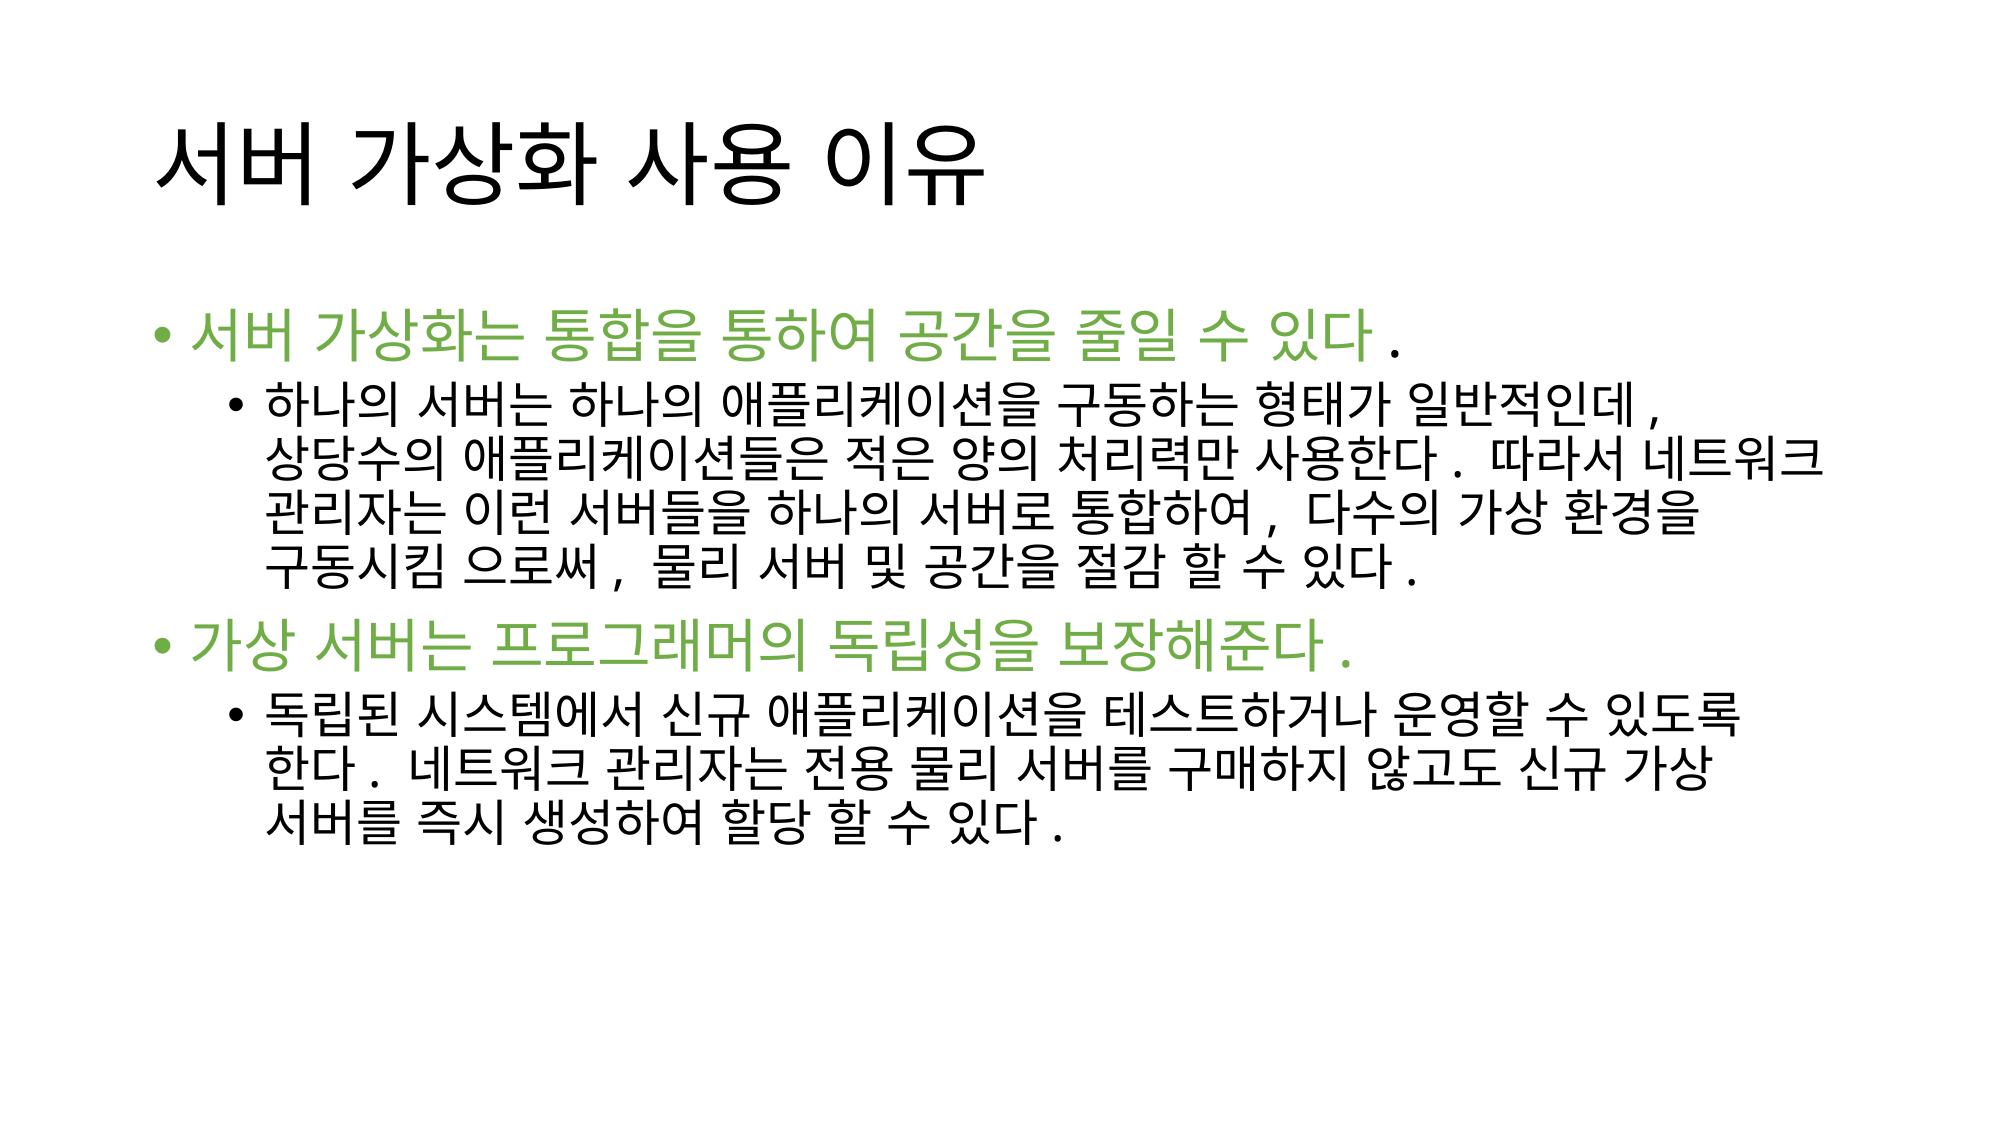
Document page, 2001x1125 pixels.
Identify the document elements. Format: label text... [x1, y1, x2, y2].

title 서버 가상화 사용 이유 [137, 59, 1863, 278]
list 서버 가상화는 통합을 통하여 공간을 줄일 수 있다. 하나의 서버는 하나의 애플리케이션을 구동하는 형태가 일반적인데, 상당수의 애플리케이션들은 적은 양의 처리력만 사용한다. 따라서 네트워크 관리자는 이런 서버들을 하나의 서버로 통합하여, 다수의 가상 환경을 구동시킴 으로써, 물리 서버 및 공간을 절감 할 수 있다. 가상 서버는 프로그래머의 독립성을 보장해준다. 독립된 시스템에서 신규 애플리케이션을 테스트하거나 운영할 수 있도록 한다. 네트워크 관리자는 전용 물리 서버를 구매하지 않고도 신규 가상 서버를 즉시 생성하여 할당 할 수 있다. [137, 299, 1863, 1014]
